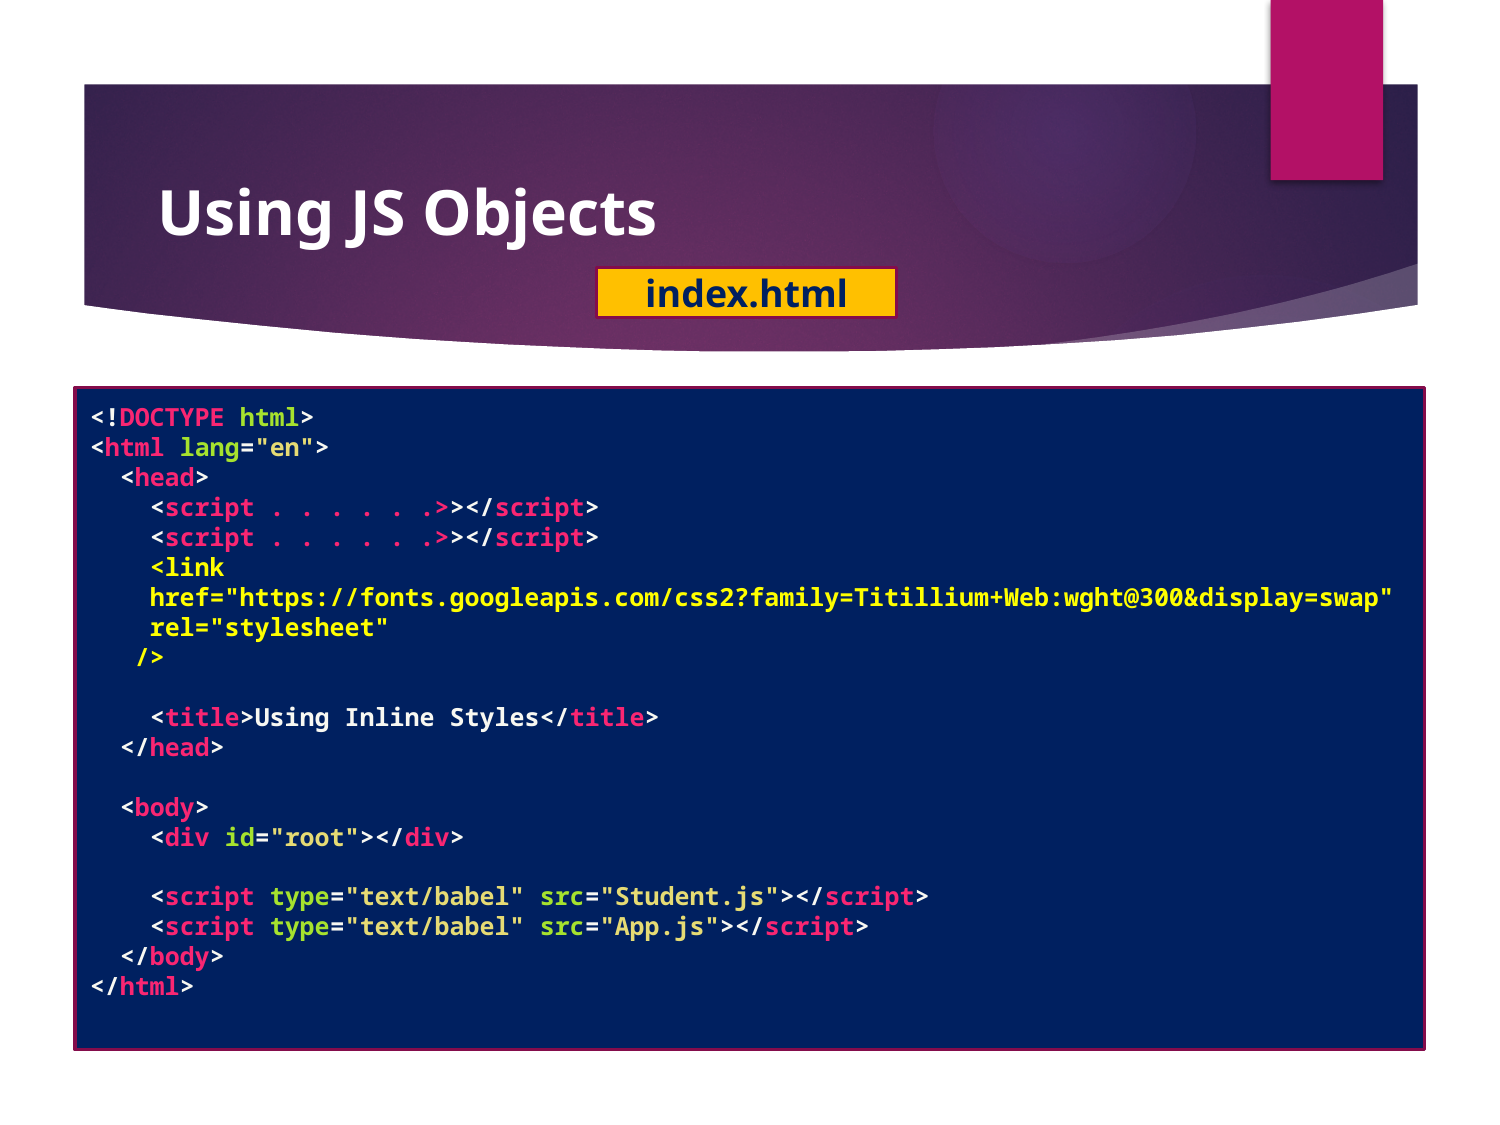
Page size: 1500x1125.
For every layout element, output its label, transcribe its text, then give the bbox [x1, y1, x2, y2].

text_box Using JS Objects [142, 152, 1183, 269]
text_box index.html [595, 269, 898, 319]
title [46, 23, 1447, 186]
text_box <!DOCTYPE html> <html lang="en"> <head> <script . . . . . .>></script> <script . . . . . .>></script> <link href="https://fonts.googleapis.com/css2?family=Titillium+Web:wght@300&display=swap" rel="stylesheet" /> <title>Using Inline Styles</title> </head> <body> <div id="root"></div> <script type="text/babel" src="Student.js"></script> <script type="text/babel" src="App.js"></script> </body> </html> [73, 386, 1426, 1051]
